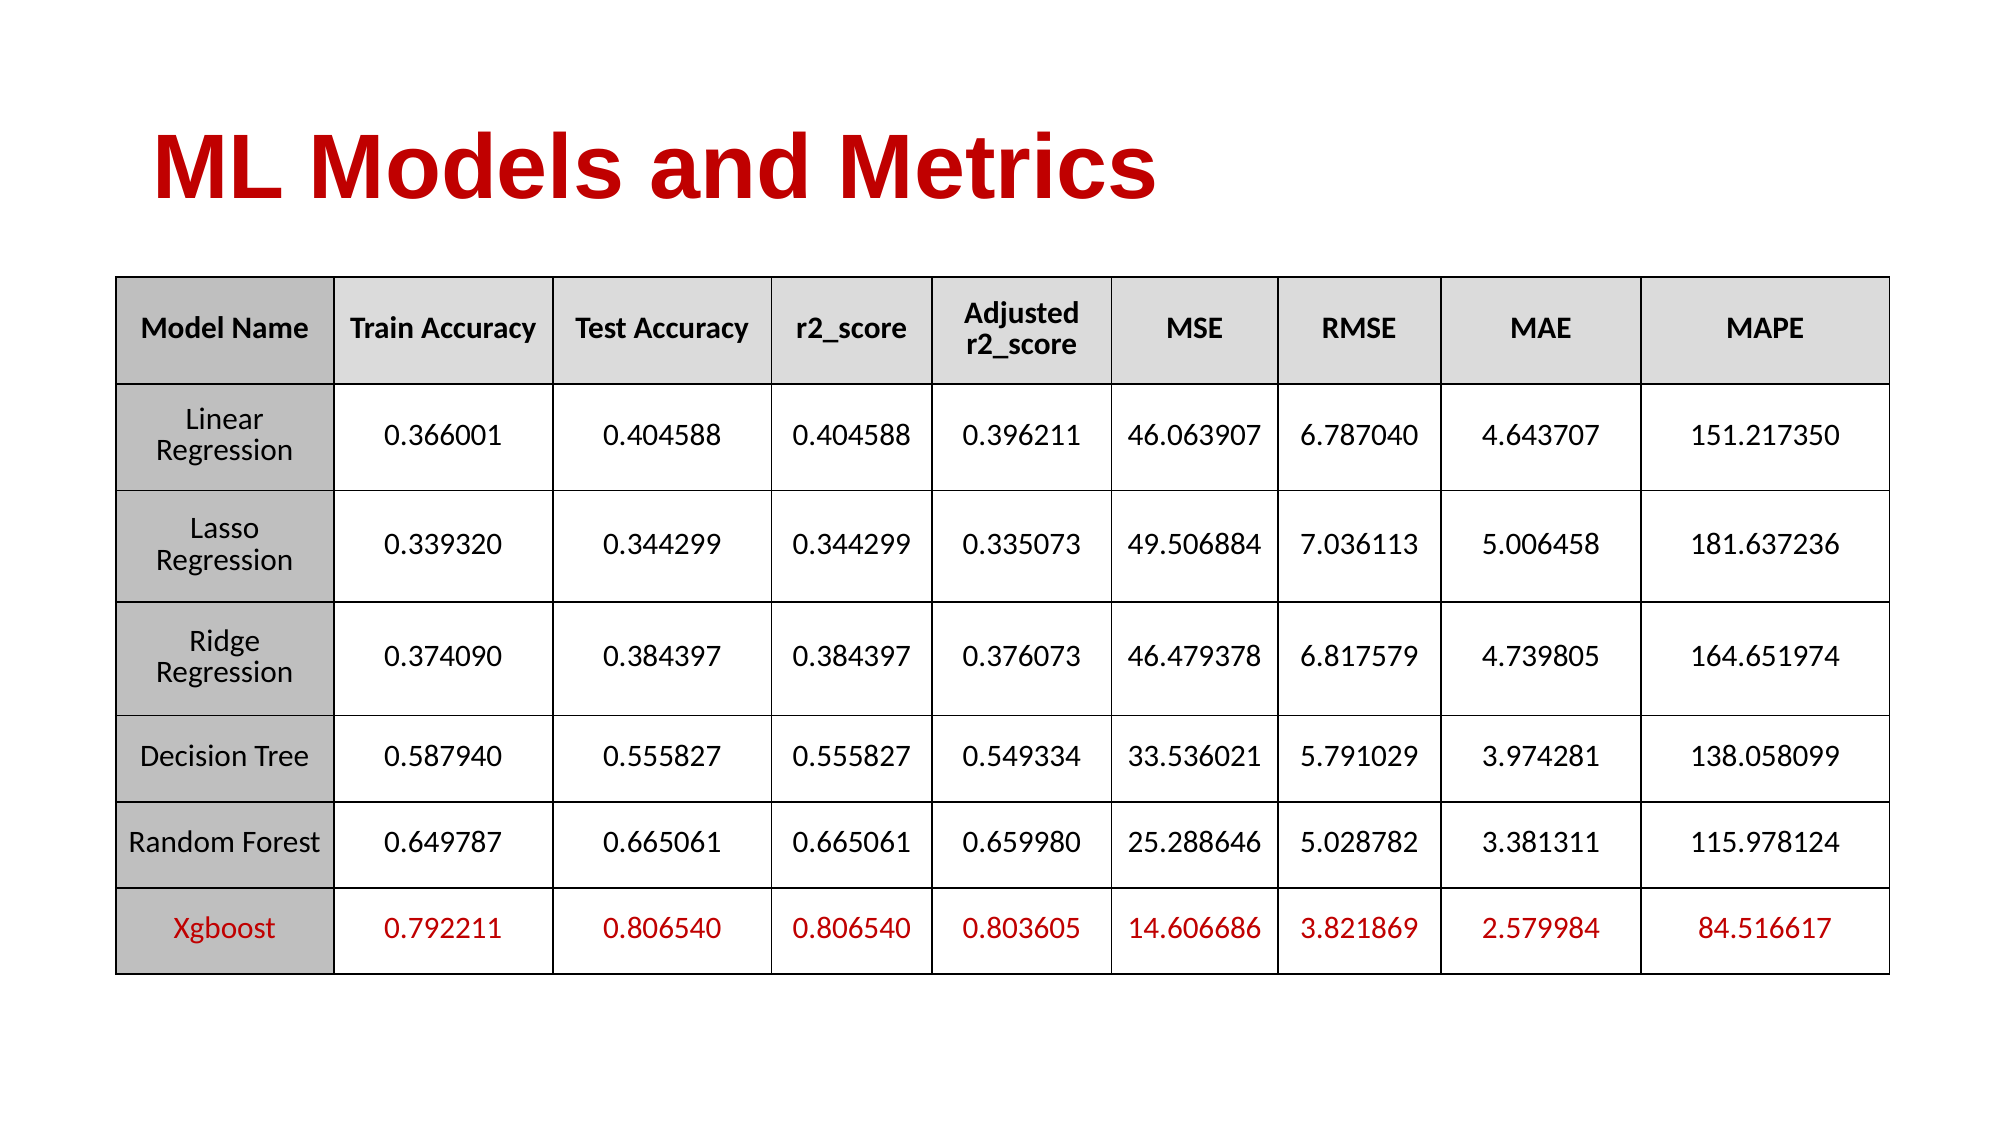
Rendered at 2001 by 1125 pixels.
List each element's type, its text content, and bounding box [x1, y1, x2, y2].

table_cell 3.821869 [1279, 889, 1440, 973]
table_header RMSE [1279, 278, 1440, 383]
table_cell 0.384397 [772, 603, 931, 715]
table_header Test Accuracy [554, 278, 771, 383]
table_cell 0.384397 [554, 603, 771, 715]
table_cell 25.288646 [1112, 803, 1277, 887]
table_cell 0.665061 [554, 803, 771, 887]
table_cell 0.344299 [554, 491, 771, 601]
table_cell 0.649787 [335, 803, 552, 887]
table_header r2_score [772, 278, 931, 383]
table_cell Random Forest [117, 803, 333, 887]
table_cell 138.058099 [1642, 716, 1889, 801]
table_cell 0.335073 [933, 491, 1111, 601]
table_header Model Name [117, 278, 333, 383]
table_cell 4.739805 [1442, 603, 1640, 715]
table_cell 5.791029 [1279, 716, 1440, 801]
table_cell 6.787040 [1279, 385, 1440, 490]
table_cell 0.339320 [335, 491, 552, 601]
table_cell 0.549334 [933, 716, 1111, 801]
table_cell 46.479378 [1112, 603, 1277, 715]
table_cell 3.381311 [1442, 803, 1640, 887]
table_cell 4.643707 [1442, 385, 1640, 490]
table_cell 0.396211 [933, 385, 1111, 490]
table_cell 0.555827 [772, 716, 931, 801]
table_cell 49.506884 [1112, 491, 1277, 601]
table_cell 0.366001 [335, 385, 552, 490]
table_cell 0.555827 [554, 716, 771, 801]
table_cell 5.028782 [1279, 803, 1440, 887]
table_cell Lasso Regression [117, 491, 333, 601]
table_cell 151.217350 [1642, 385, 1889, 490]
table_header Train Accuracy [335, 278, 552, 383]
table_cell 0.404588 [772, 385, 931, 490]
table_header MSE [1112, 278, 1277, 383]
table_cell 0.376073 [933, 603, 1111, 715]
table_cell 0.803605 [933, 889, 1111, 973]
table_cell 0.587940 [335, 716, 552, 801]
table_cell 3.974281 [1442, 716, 1640, 801]
table_cell 115.978124 [1642, 803, 1889, 887]
table_cell 0.404588 [554, 385, 771, 490]
table_header Adjusted r2_score [933, 278, 1111, 383]
table_cell 5.006458 [1442, 491, 1640, 601]
table_cell 0.374090 [335, 603, 552, 715]
table_cell Decision Tree [117, 716, 333, 801]
table_cell 0.665061 [772, 803, 931, 887]
table_cell 46.063907 [1112, 385, 1277, 490]
table_cell 7.036113 [1279, 491, 1440, 601]
table_cell 6.817579 [1279, 603, 1440, 715]
table_cell 0.806540 [554, 889, 771, 973]
table_cell 0.659980 [933, 803, 1111, 887]
table_header MAPE [1642, 278, 1889, 383]
table_cell 33.536021 [1112, 716, 1277, 801]
table_cell 84.516617 [1642, 889, 1889, 973]
table_cell Linear Regression [117, 385, 333, 490]
table_cell Xgboost [117, 889, 333, 973]
table_cell 0.792211 [335, 889, 552, 973]
table_cell Ridge Regression [117, 603, 333, 715]
table_cell 0.806540 [772, 889, 931, 973]
table_cell 0.344299 [772, 491, 931, 601]
table_cell 181.637236 [1642, 491, 1889, 601]
title ML Models and Metrics [137, 59, 1863, 278]
table_cell 2.579984 [1442, 889, 1640, 973]
table_cell 164.651974 [1642, 603, 1889, 715]
table_cell 14.606686 [1112, 889, 1277, 973]
table_header MAE [1442, 278, 1640, 383]
